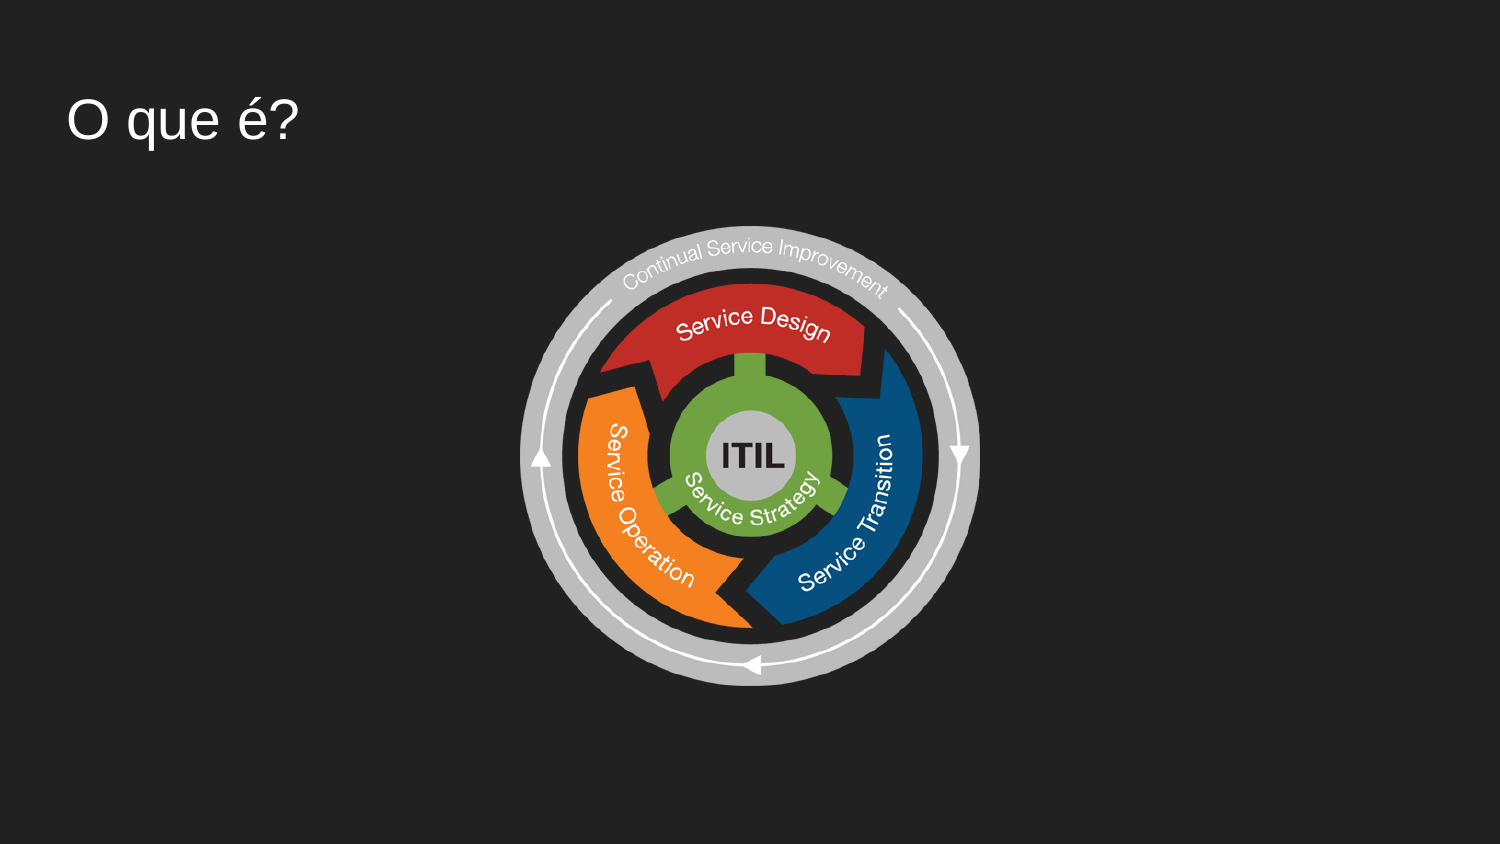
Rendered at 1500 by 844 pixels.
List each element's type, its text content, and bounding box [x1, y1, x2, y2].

picture [336, 226, 1164, 687]
title O que é? [51, 72, 1449, 167]
